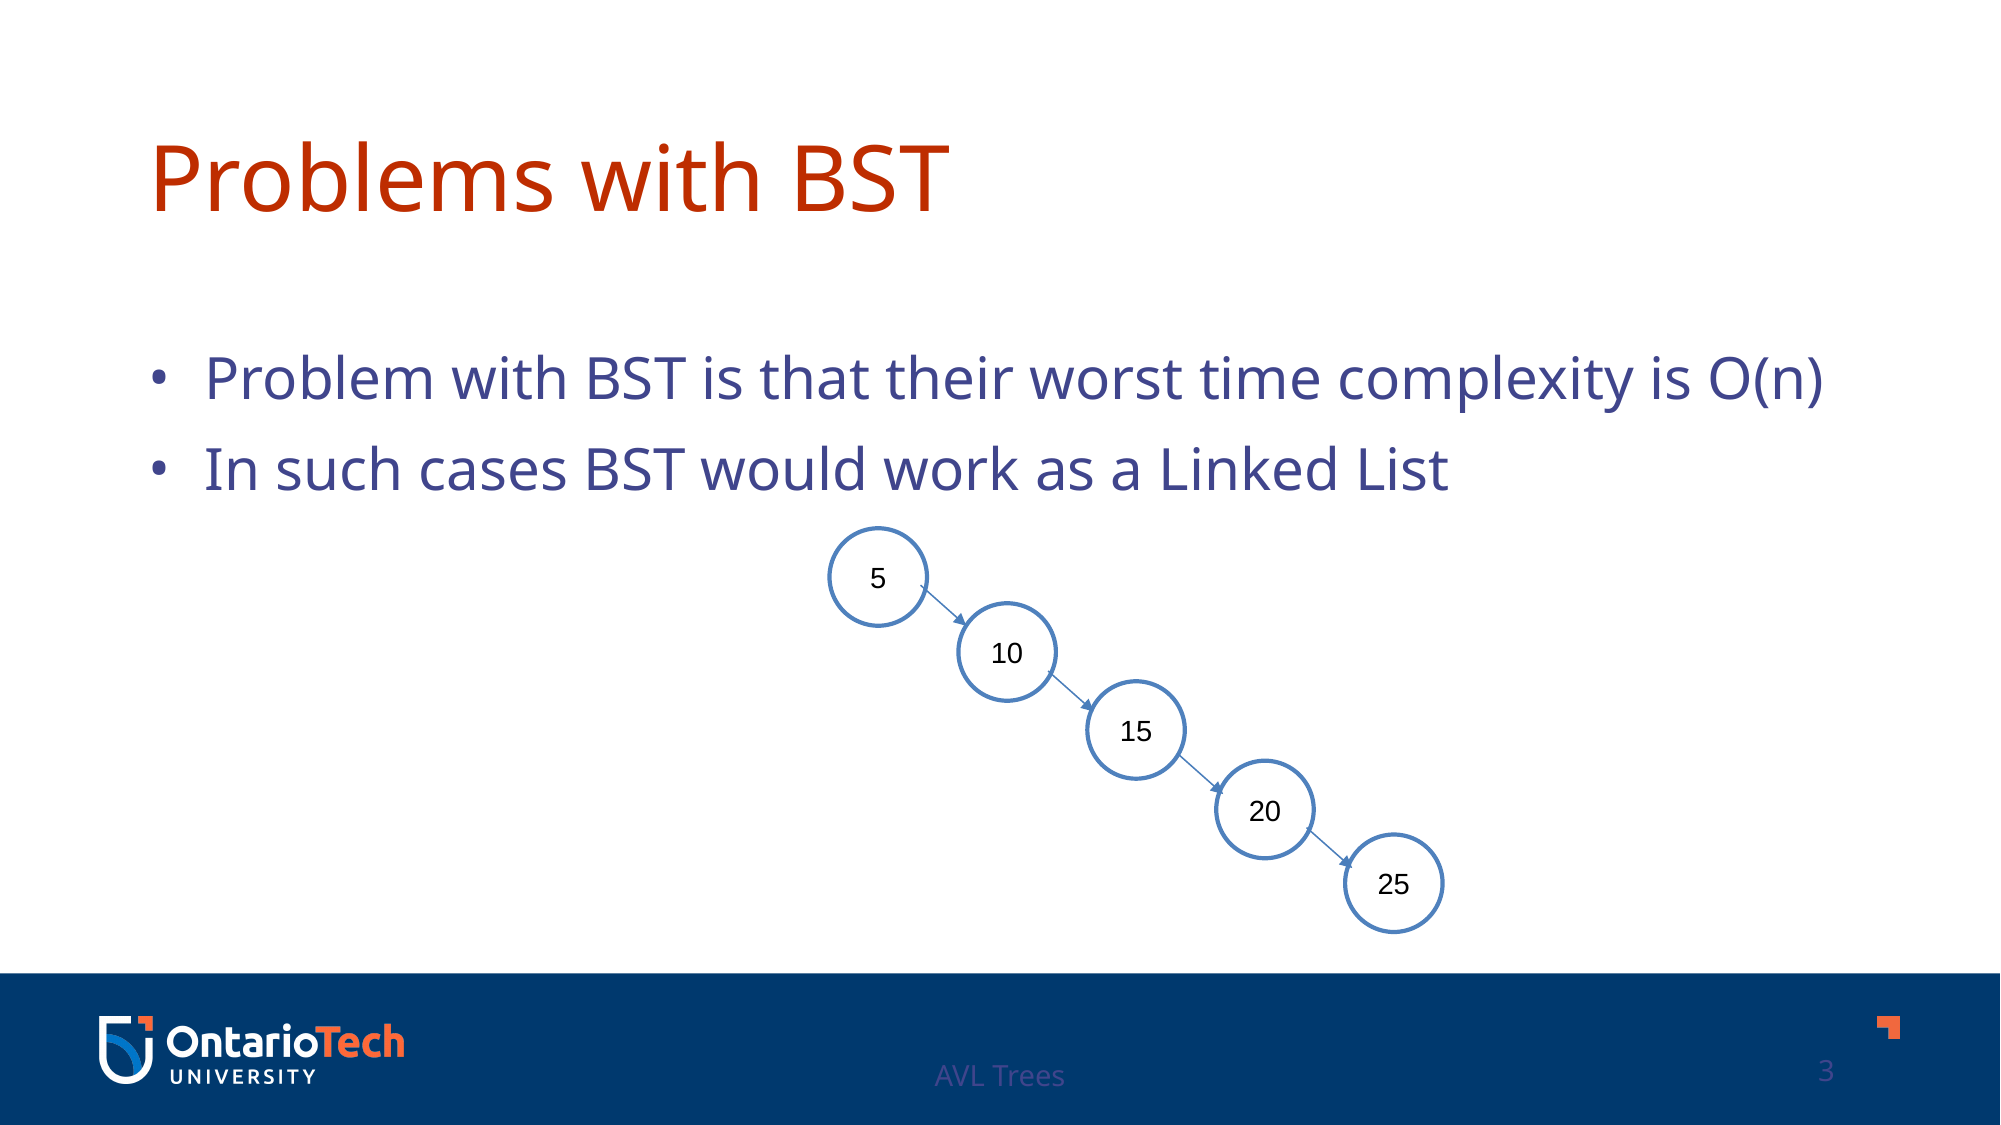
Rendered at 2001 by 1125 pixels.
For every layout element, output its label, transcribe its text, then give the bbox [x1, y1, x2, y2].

text_box 3 [1433, 1025, 1850, 1100]
text_box 20 [1214, 758, 1316, 861]
text_box 10 [956, 601, 1059, 703]
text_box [1177, 753, 1224, 795]
picture [1877, 1016, 1900, 1039]
text_box AVL Trees [683, 1025, 1317, 1100]
text_box 25 [1343, 832, 1445, 935]
text_box Problem with BST is that their worst time complexity is O(n) In such cases BST would work as a Linked List [133, 312, 1881, 939]
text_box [1047, 670, 1094, 712]
picture [99, 1016, 404, 1084]
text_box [920, 584, 967, 626]
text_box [1306, 827, 1353, 869]
text_box 5 [827, 526, 930, 628]
text_box Problems with BST [133, 49, 1834, 238]
text_box 15 [1085, 679, 1187, 781]
